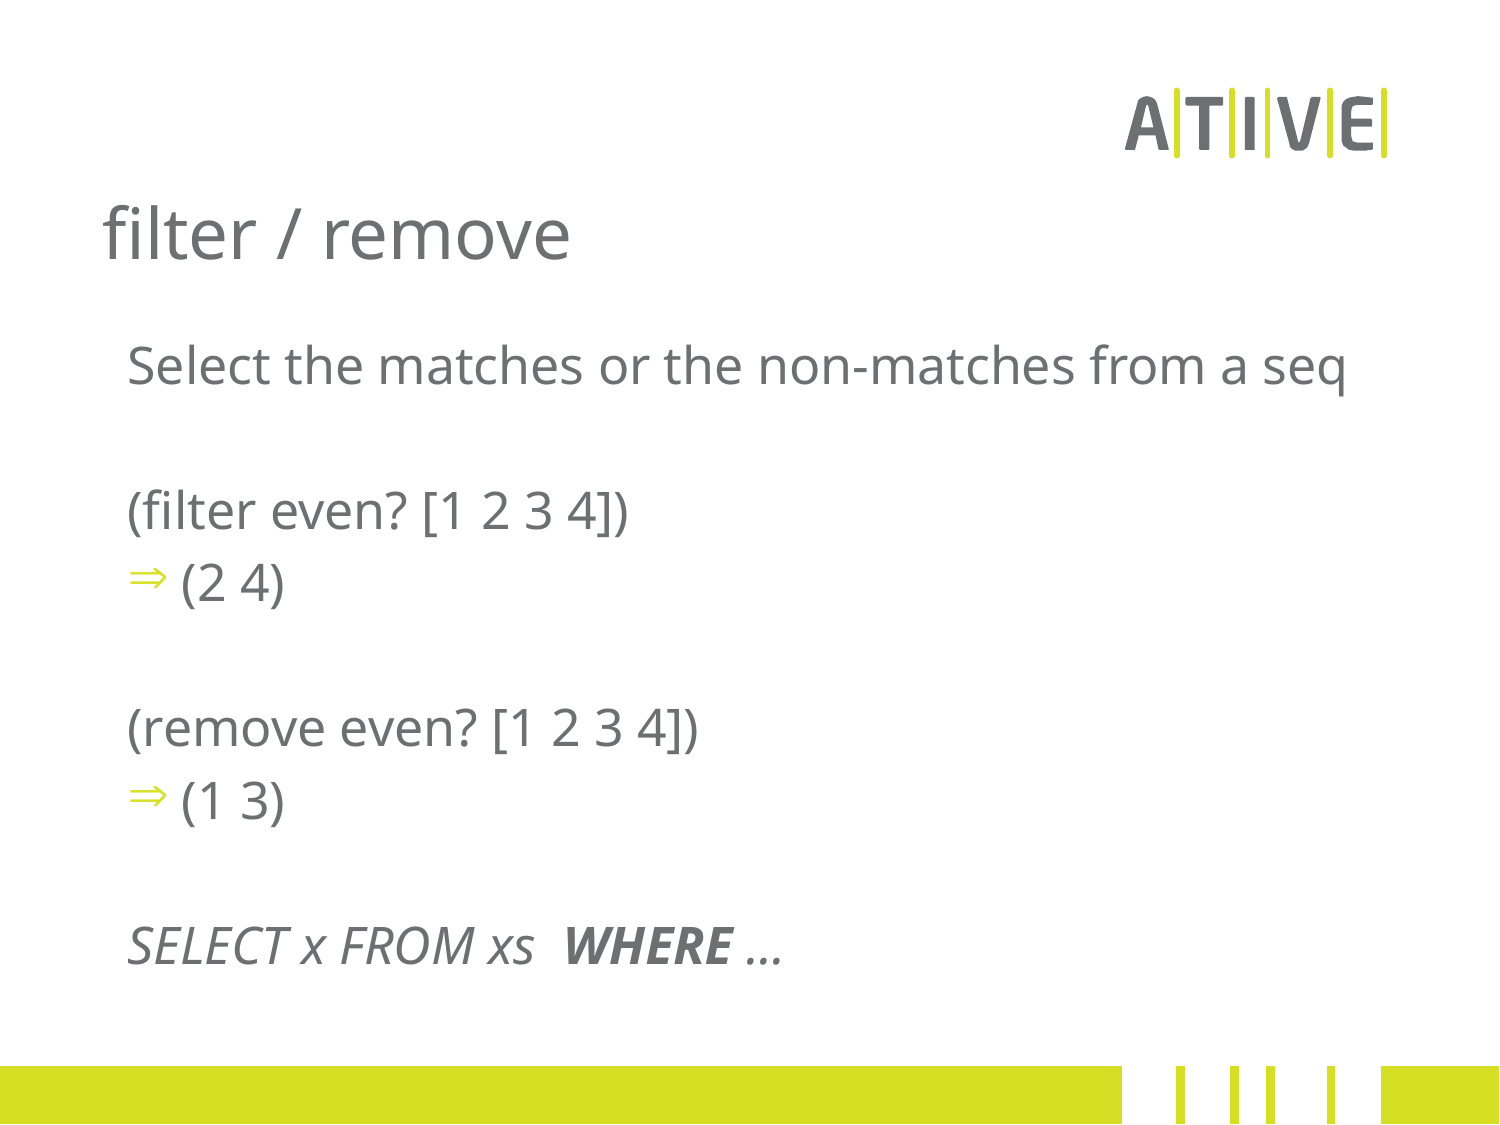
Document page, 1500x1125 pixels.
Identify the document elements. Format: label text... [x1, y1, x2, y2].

list Select the matches or the non-matches from a seq (filter even? [1 2 3 4]) (2 4) (remove even? [1 2 3 4]) (1 3) SELECT x FROM xs WHERE ... [112, 324, 1376, 1001]
title filter / remove [87, 174, 1138, 288]
